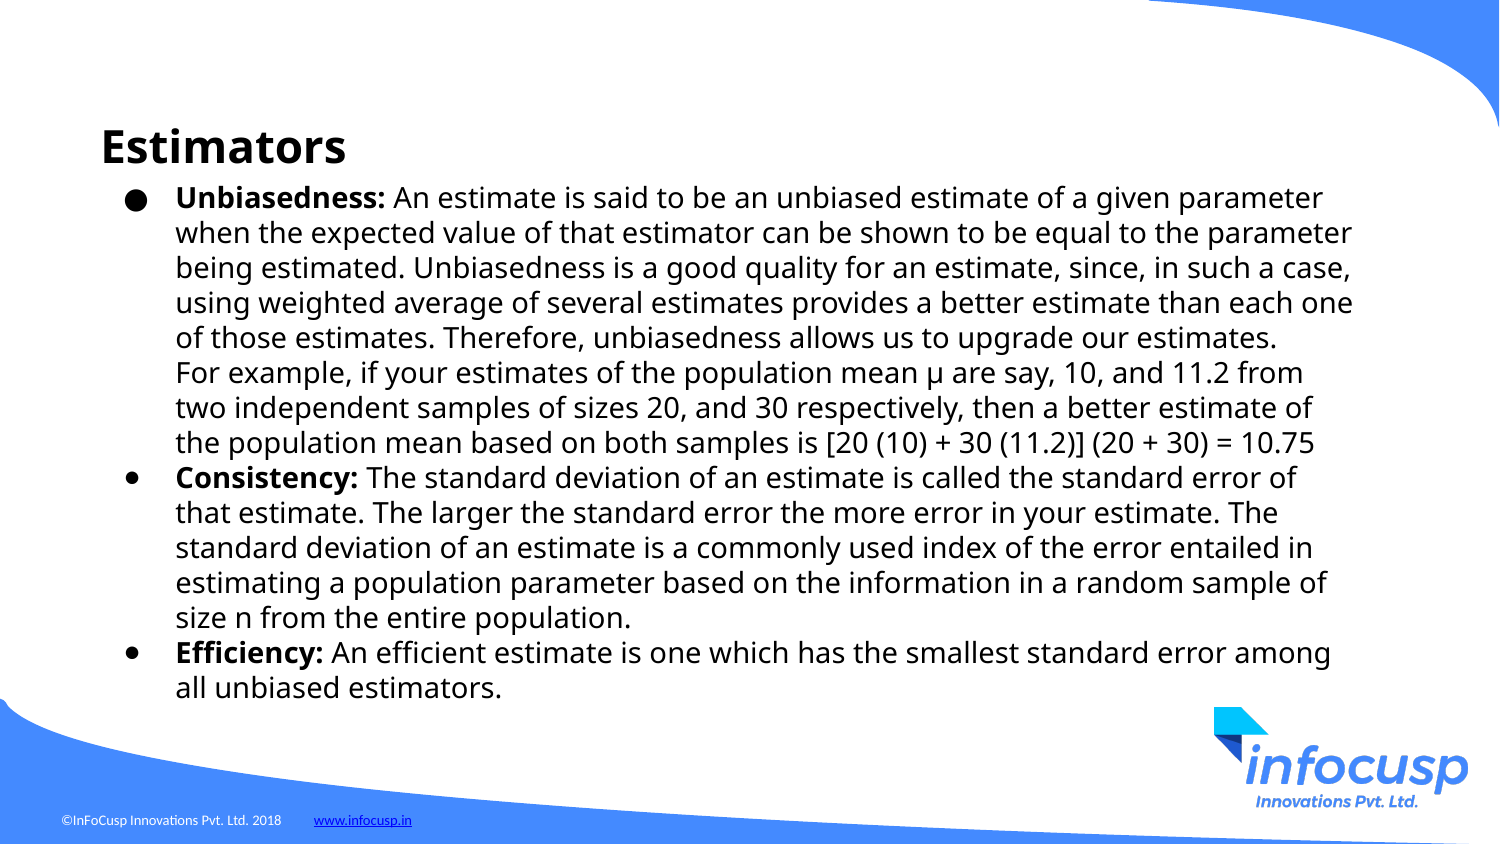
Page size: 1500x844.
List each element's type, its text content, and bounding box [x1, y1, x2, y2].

text_box Estimators [97, 87, 1359, 177]
picture [1214, 707, 1468, 808]
text_box Unbiasedness: An estimate is said to be an unbiased estimate of a given parameter when the expected value of that estimator can be shown to be equal to the parameter being estimated. Unbiasedness is a good quality for an estimate, since, in such a case, using weighted average of several estimates provides a better estimate than each one of those estimates. Therefore, unbiasedness allows us to upgrade our estimates. For example, if your estimates of the population mean µ are say, 10, and 11.2 from two independent samples of sizes 20, and 30 respectively, then a better estimate of the population mean based on both samples is [20 (10) + 30 (11.2)] (20 + 30) = 10.75 Consistency: The standard deviation of an estimate is called the standard error of that estimate. The larger the standard error the more error in your estimate. The standard deviation of an estimate is a commonly used index of the error entailed in estimating a population parameter based on the information in a random sample of size n from the entire population. Efficiency: An efficient estimate is one which has the smallest standard error among all unbiased estimators. [97, 177, 1359, 747]
